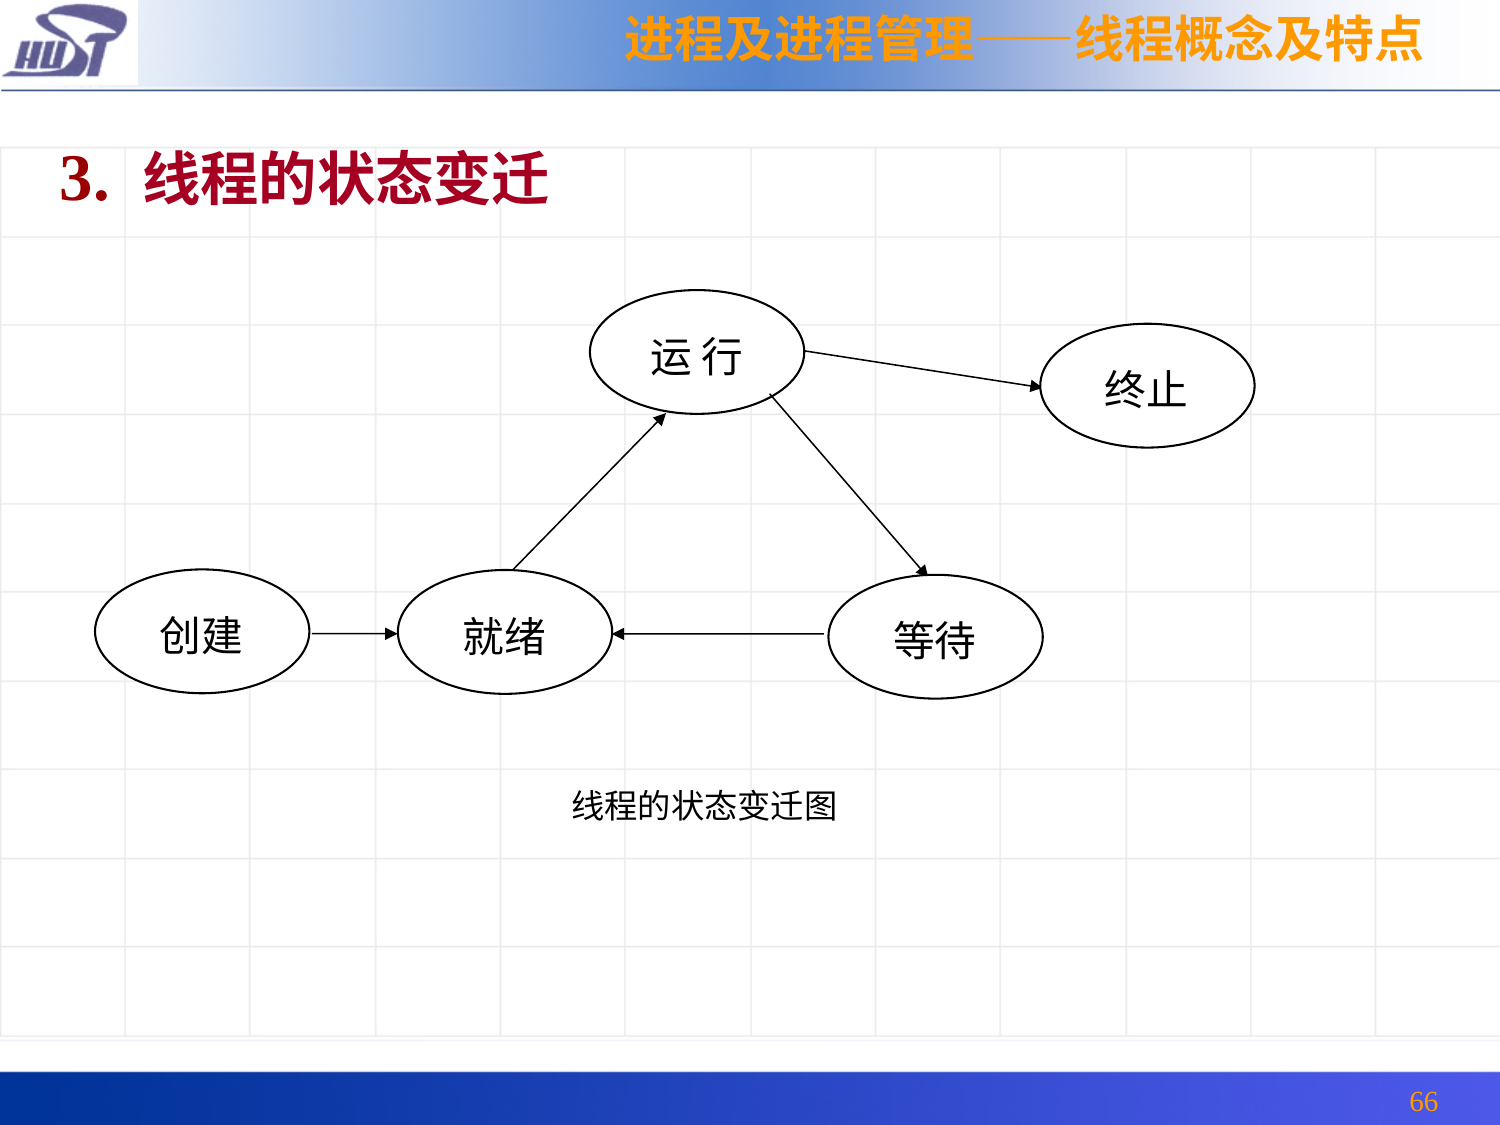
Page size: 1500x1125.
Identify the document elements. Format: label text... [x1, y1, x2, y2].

text_box 线程的状态变迁图 [556, 769, 867, 833]
picture [0, 0, 1500, 1125]
text_box 进程及进程管理——线程概念及特点 [62, 6, 1440, 76]
text_box 3. 线程的状态变迁 [44, 102, 696, 221]
text_box 66 [1393, 1067, 1455, 1125]
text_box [94, 290, 1255, 699]
